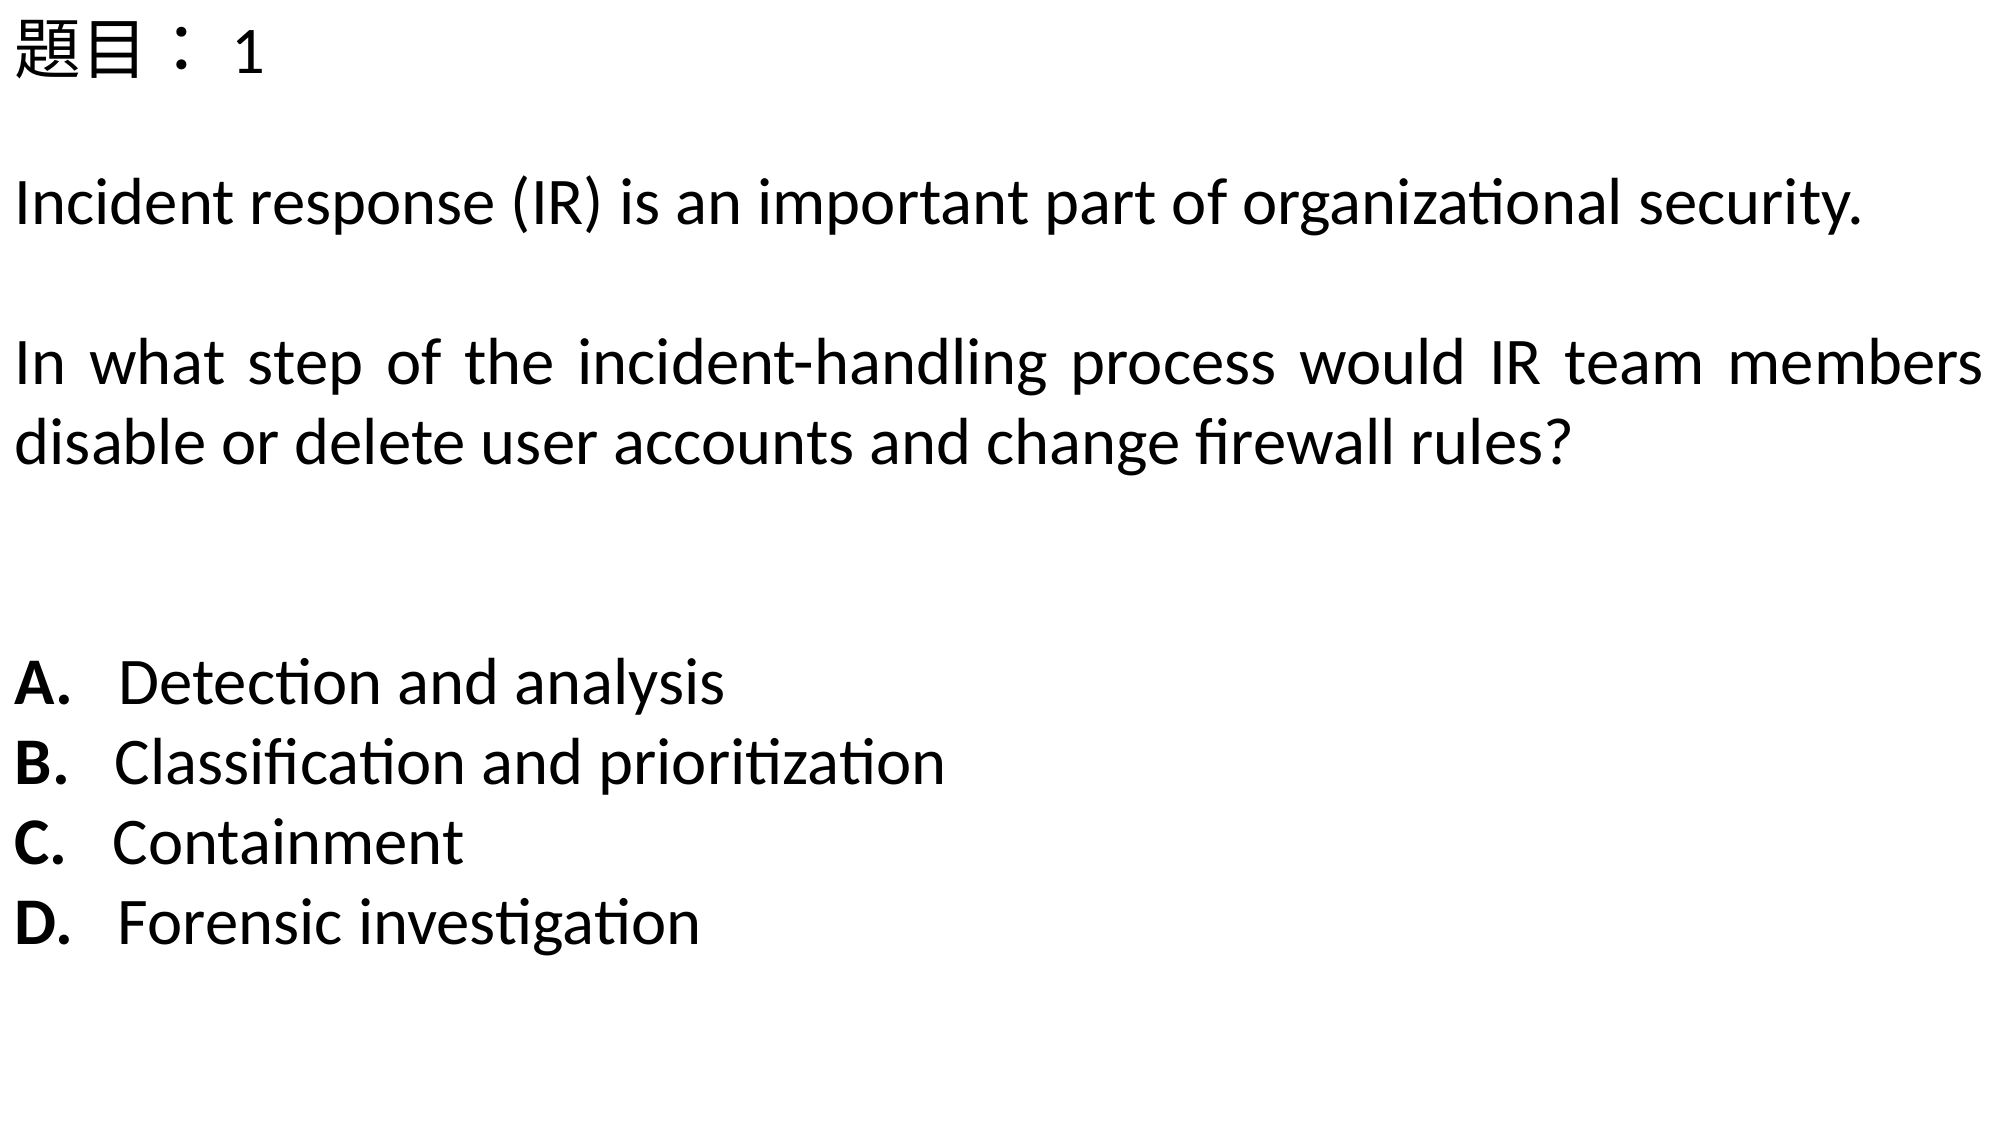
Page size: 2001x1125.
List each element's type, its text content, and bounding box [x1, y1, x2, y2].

text_box Incident response (IR) is an important part of organizational security. In what step of the incident-handling process would IR team members disable or delete user accounts and change firewall rules? A. Detection and analysis B. Classification and prioritization C. Containment D. Forensic investigation [0, 150, 2000, 966]
text_box 題目：1 [0, 0, 637, 95]
